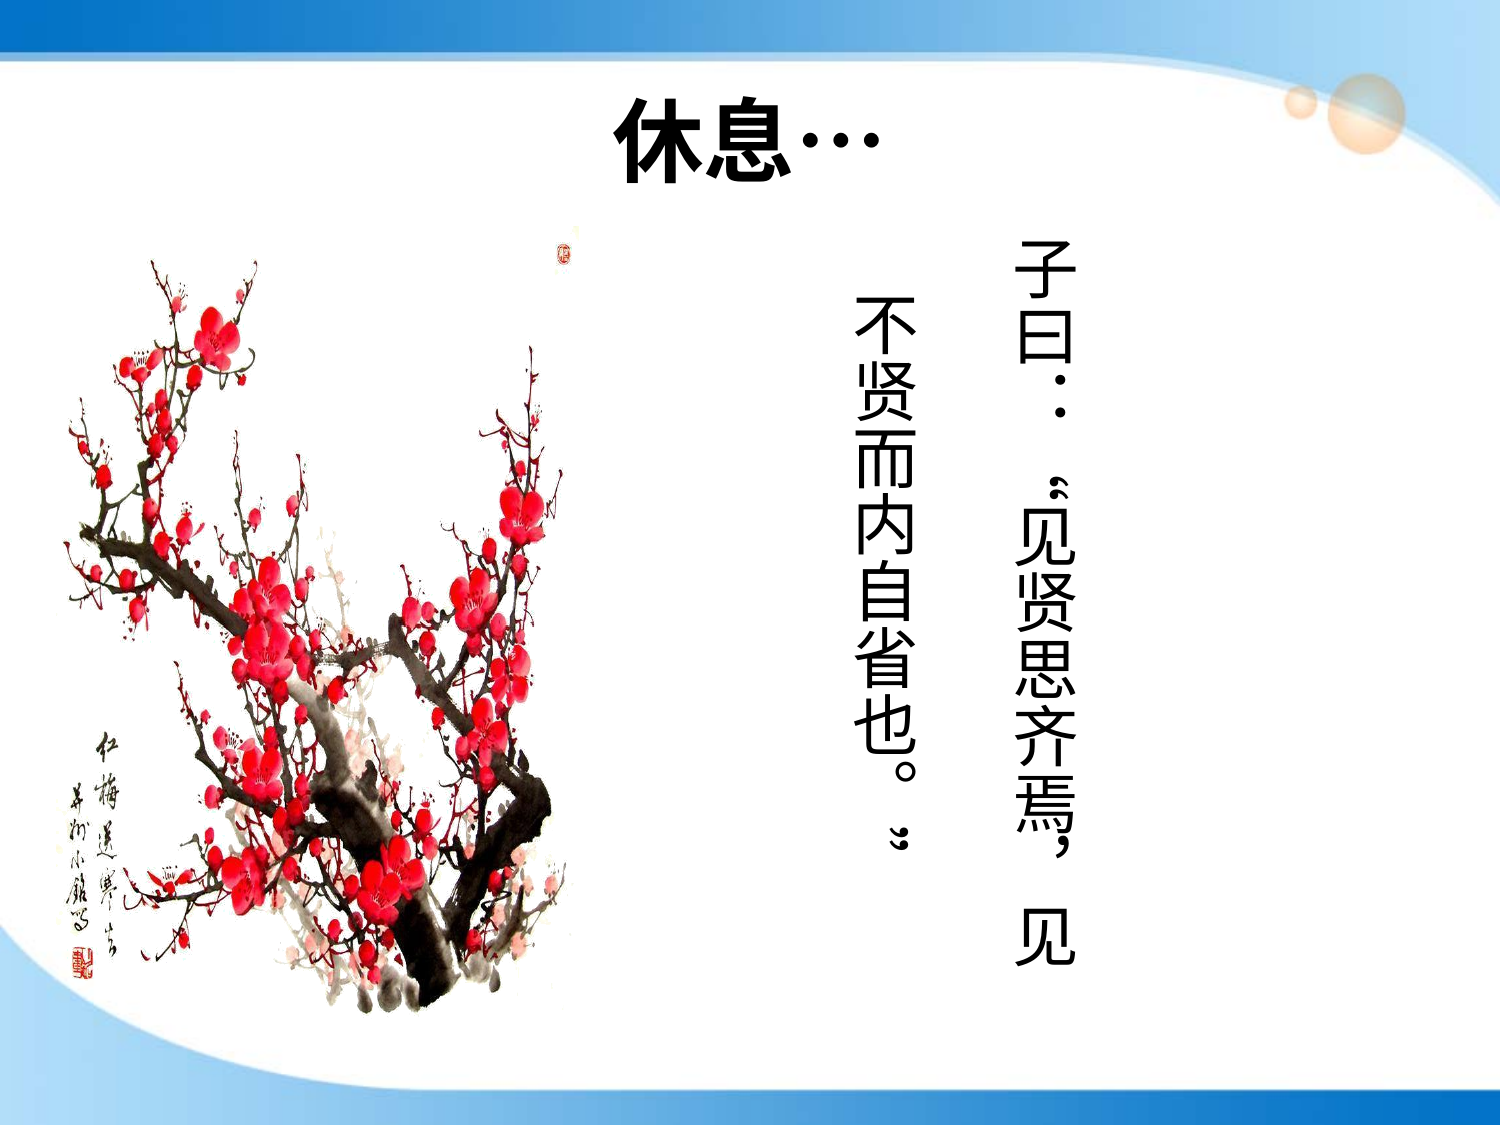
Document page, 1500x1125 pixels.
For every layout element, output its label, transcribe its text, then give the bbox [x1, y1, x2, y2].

picture [0, 0, 1500, 1125]
title 休息… [75, 45, 1425, 233]
list 子曰：“见贤思齐焉，见不贤而内自省也。” [835, 219, 1426, 1040]
